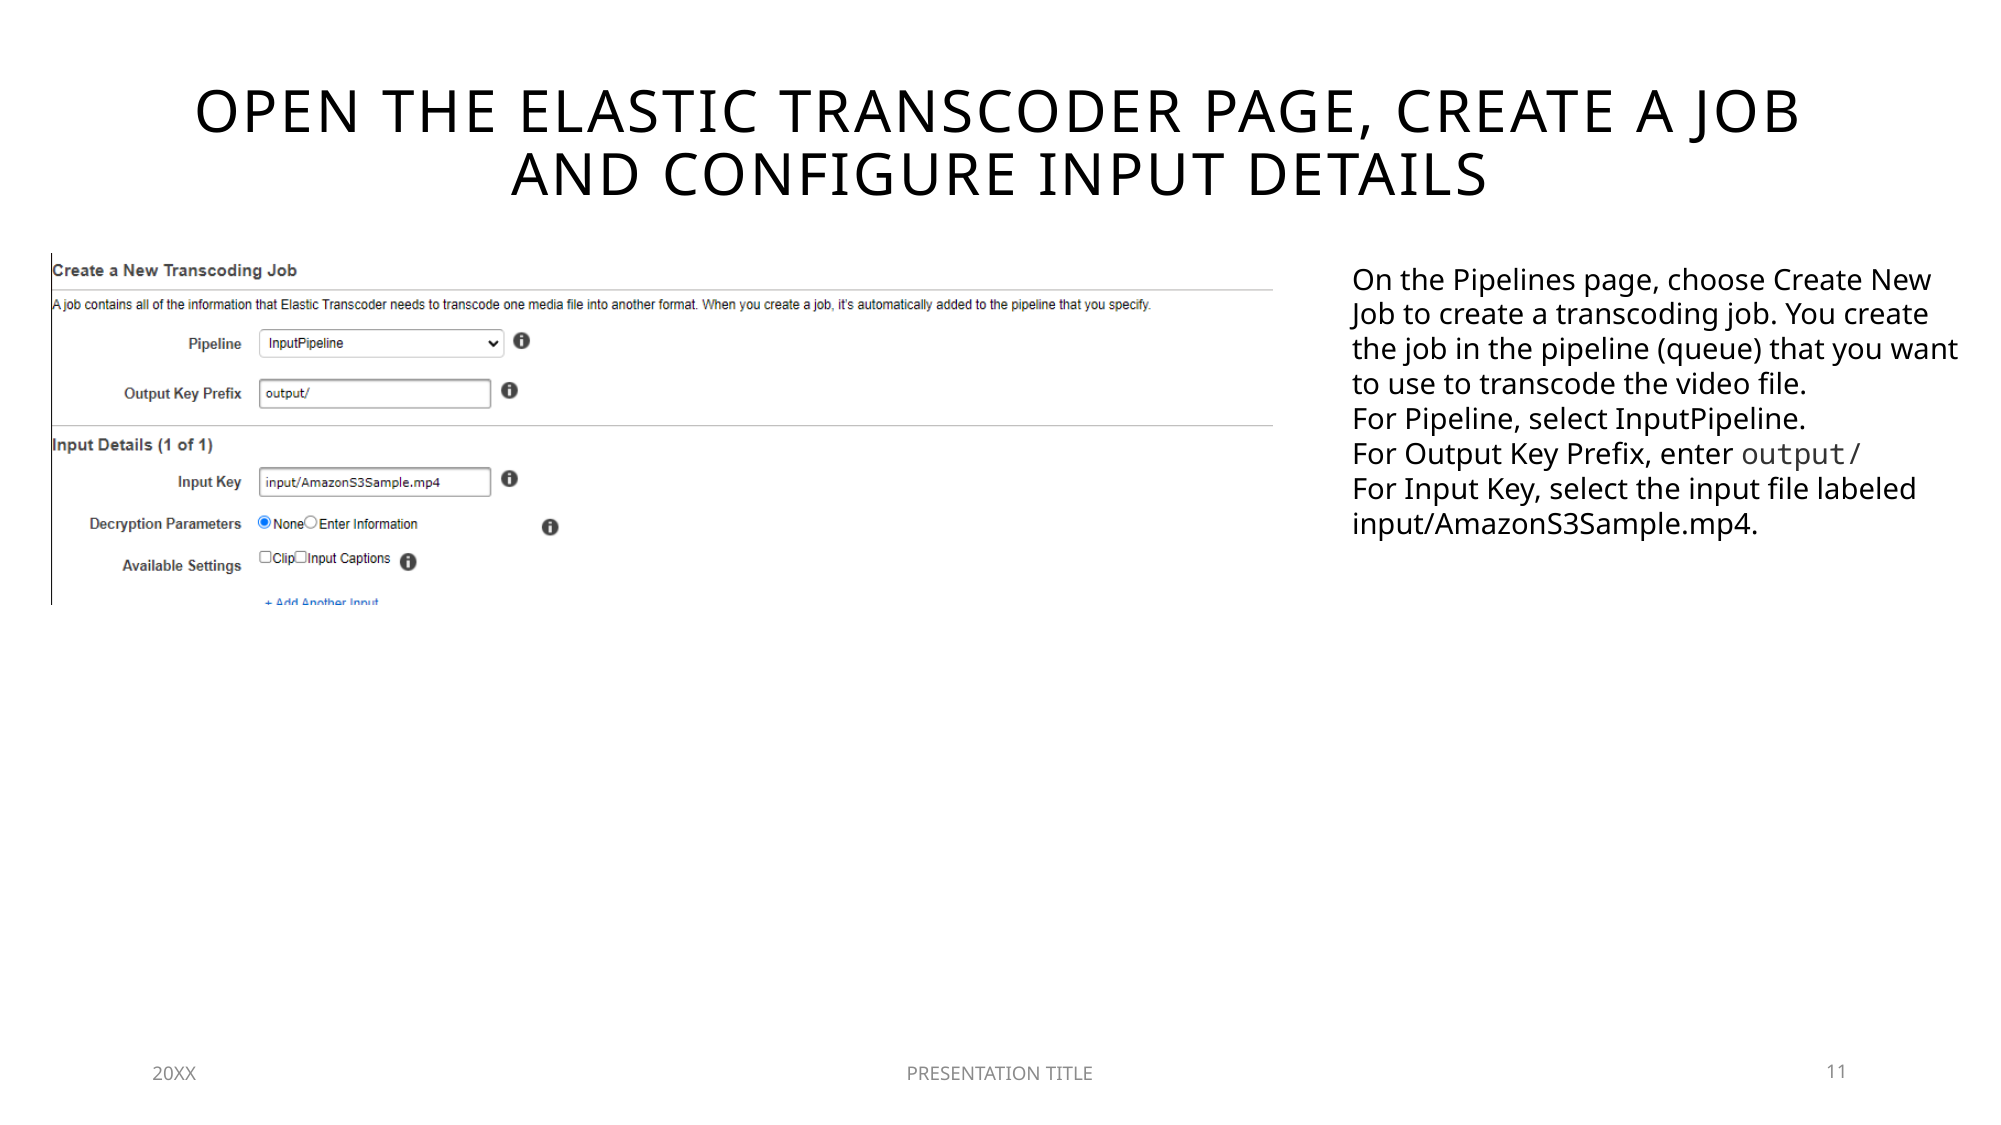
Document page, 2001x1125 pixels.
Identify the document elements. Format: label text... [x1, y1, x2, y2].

text_box On the Pipelines page, choose Create New Job to create a transcoding job. You create the job in the pipeline (queue) that you want to use to transcode the video file. For Pipeline, select InputPipeline. For Output Key Prefix, enter output/ For Input Key, select the input file labeled input/AmazonS3Sample.mp4. [1337, 253, 1986, 548]
footer PRESENTATION TITLE [662, 1042, 1338, 1103]
slide_number 20XX [137, 1042, 588, 1103]
title Open the elastic transcoder page, create a job and configure input details [137, 36, 1863, 254]
picture [51, 253, 1274, 605]
slide_number 11 [1412, 1042, 1863, 1103]
